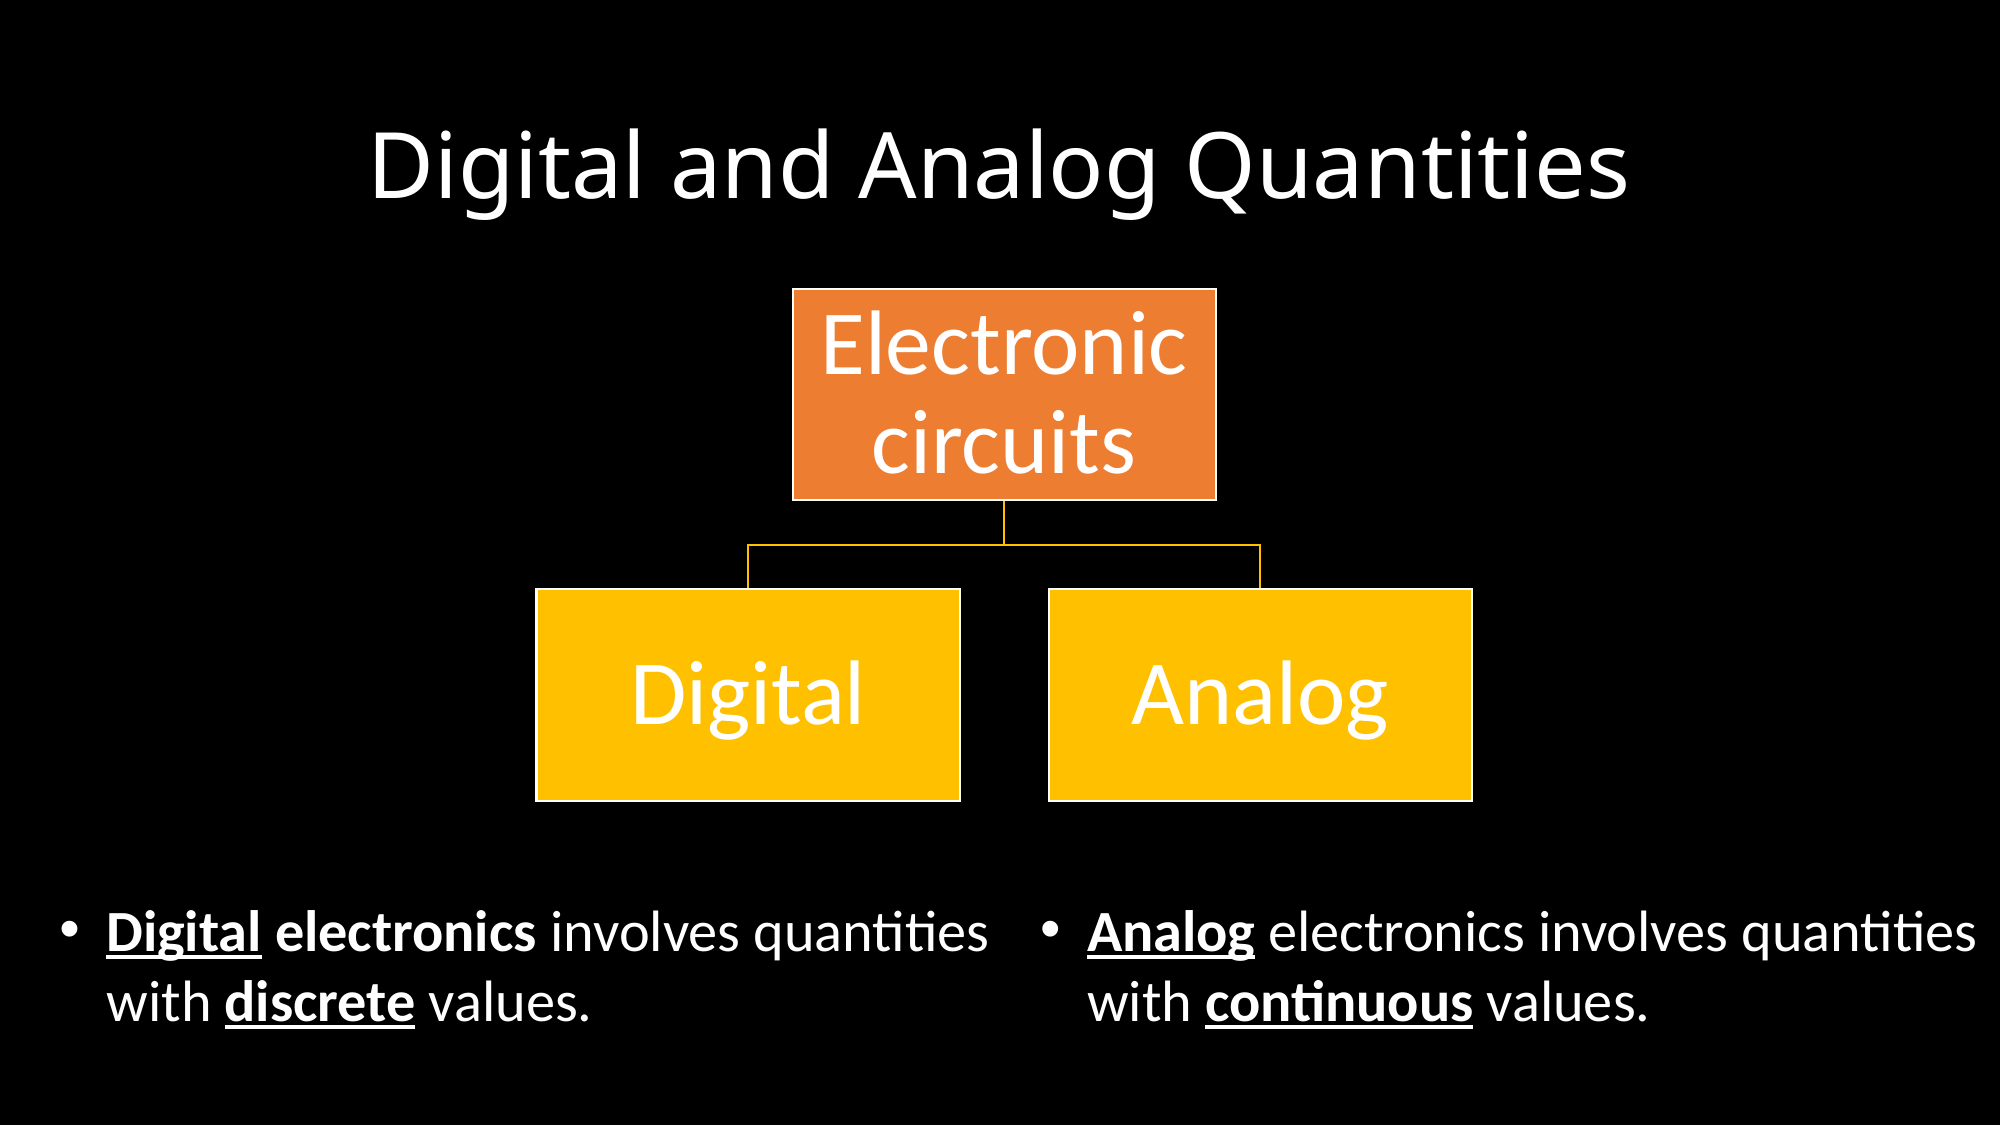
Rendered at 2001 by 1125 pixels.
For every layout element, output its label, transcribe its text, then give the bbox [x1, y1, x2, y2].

text_box Analog electronics involves quantities with continuous values. [1025, 885, 2000, 1041]
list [217, 288, 1791, 801]
title Digital and Analog Quantities [137, 59, 1863, 278]
text_box Digital electronics involves quantities with discrete values. [44, 885, 1025, 1041]
